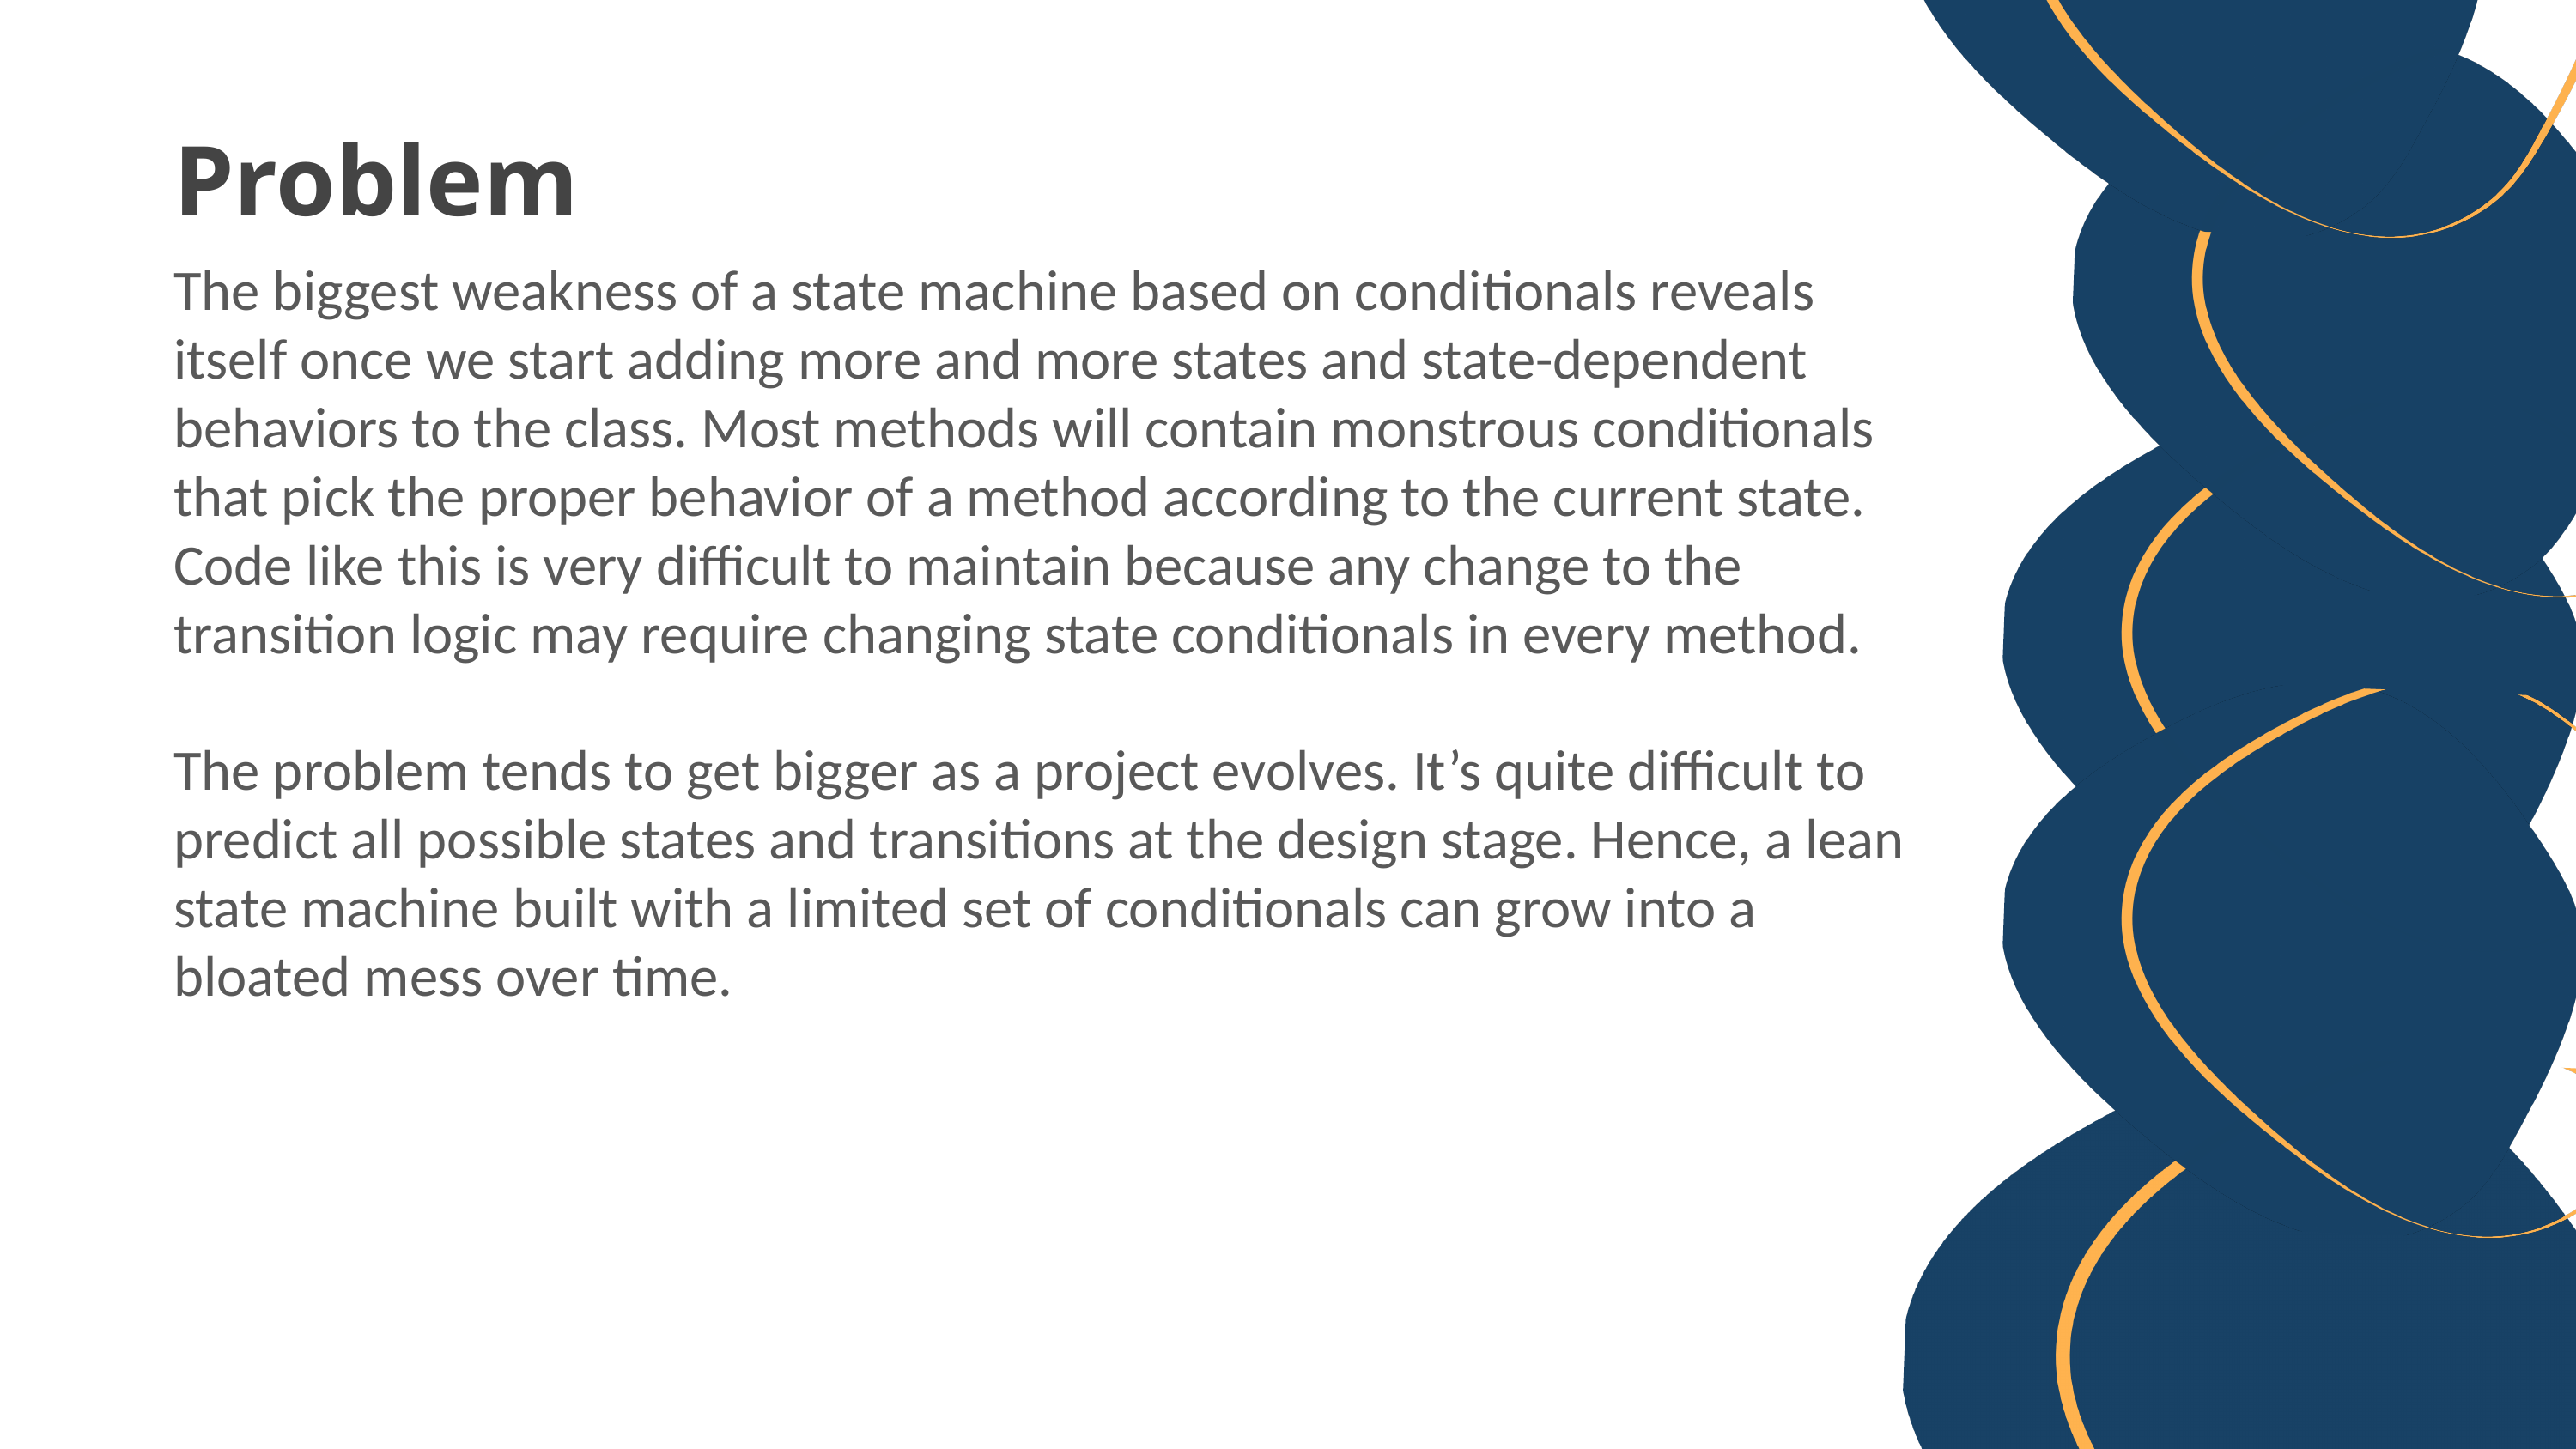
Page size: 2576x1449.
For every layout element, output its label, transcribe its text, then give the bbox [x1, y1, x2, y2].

text_box [1991, 388, 2576, 934]
text_box The biggest weakness of a state machine based on conditionals reveals itself once we start adding more and more states and state-dependent behaviors to the class. Most methods will contain monstrous conditionals that pick the proper behavior of a method according to the current state. Code like this is very difficult to maintain because any change to the transition logic may require changing state conditionals in every method. The problem tends to get bigger as a project evolves. It’s quite difficult to predict all possible states and transitions at the design stage. Hence, a lean state machine built with a limited set of conditionals can grow into a bloated mess over time. [161, 246, 1953, 1015]
text_box [1900, 1042, 2576, 1449]
text_box Problem [161, 112, 1569, 241]
text_box [1991, 675, 2576, 1242]
text_box [2062, 227, 2576, 599]
text_box [1893, 0, 2576, 247]
